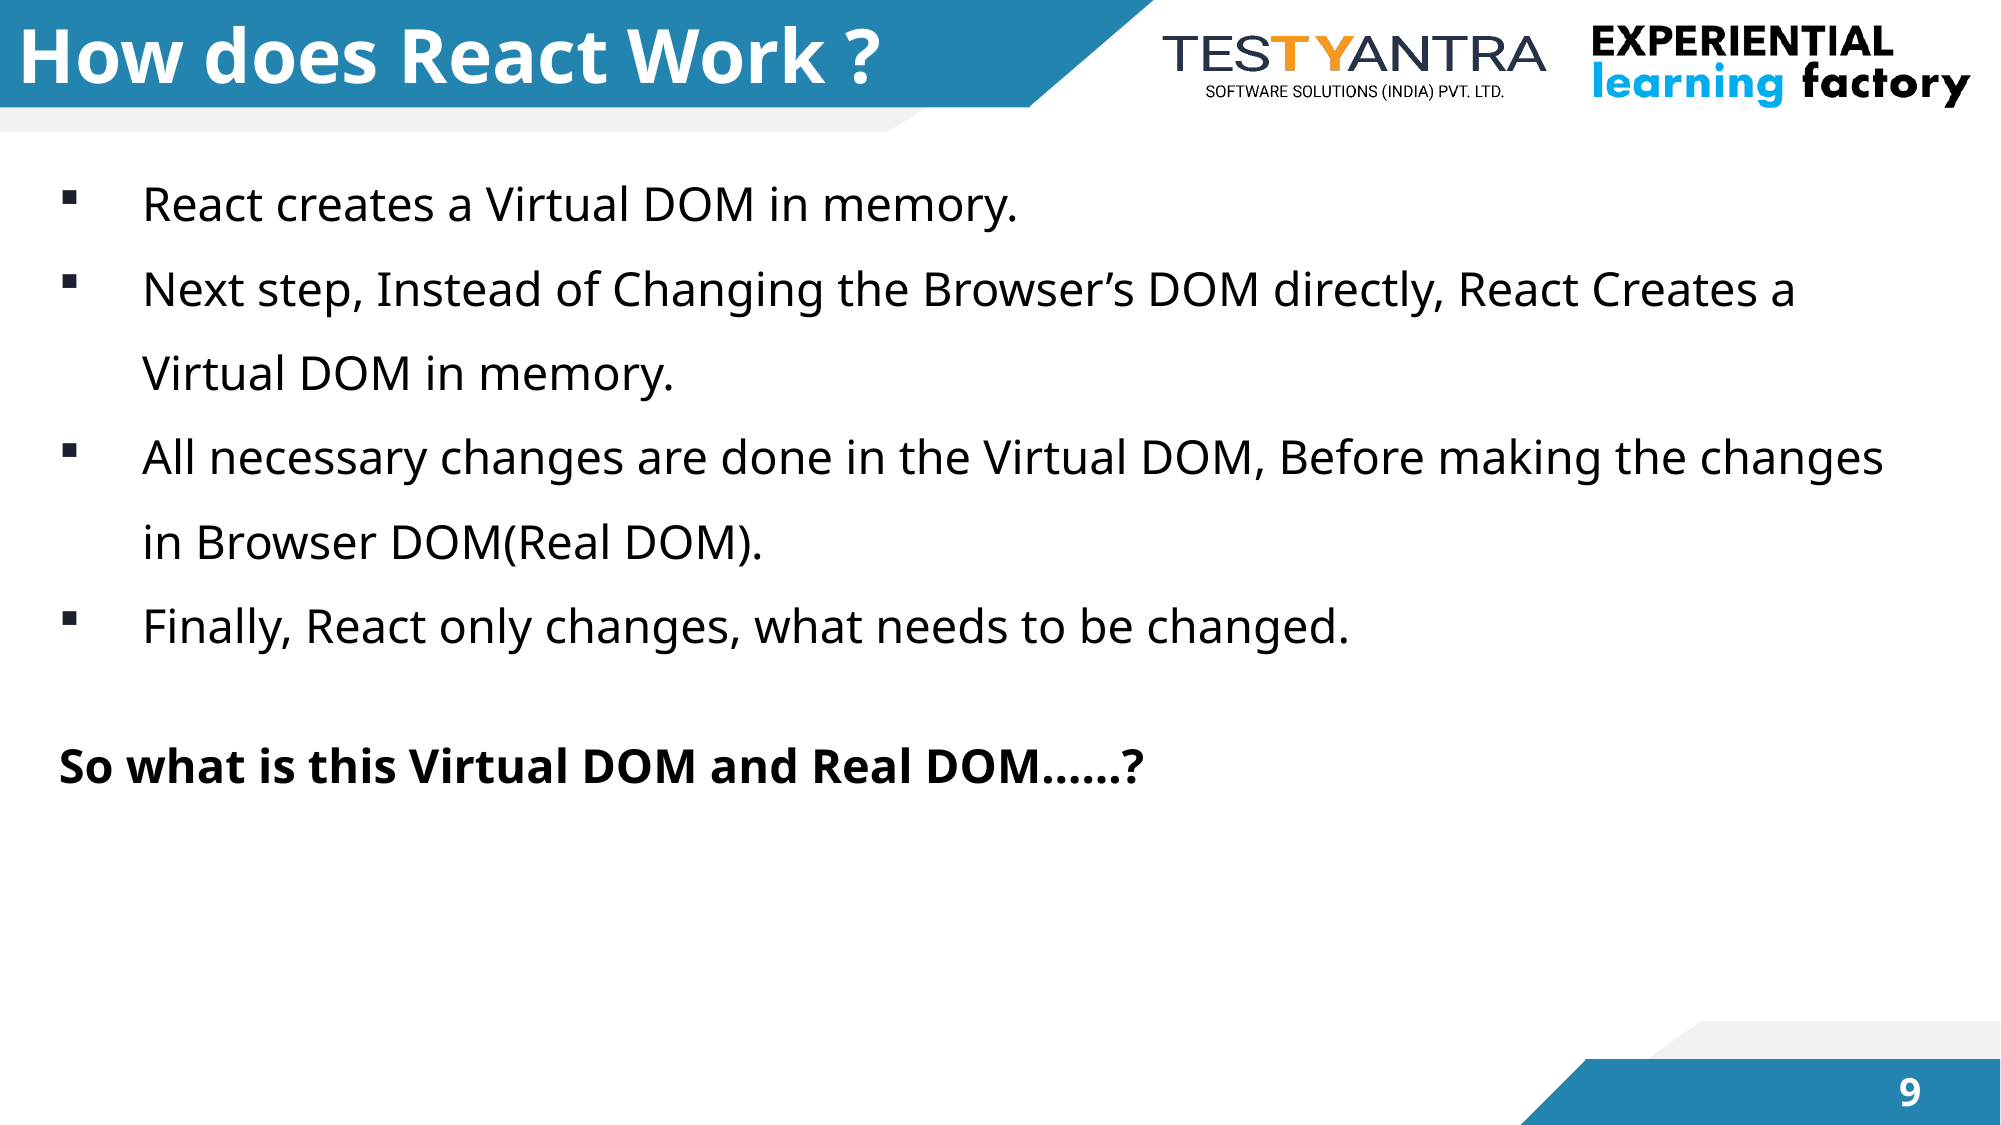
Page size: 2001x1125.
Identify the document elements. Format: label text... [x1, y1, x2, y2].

list React creates a Virtual DOM in memory. Next step, Instead of Changing the Browser’s DOM directly, React Creates a Virtual DOM in memory. All necessary changes are done in the Virtual DOM, Before making the changes in Browser DOM(Real DOM). Finally, React only changes, what needs to be changed. So what is this Virtual DOM and Real DOM……? [27, 139, 1936, 1022]
slide_number 8 [1844, 1059, 1977, 1125]
picture [1156, 14, 1554, 115]
title How does React Work ? [0, 6, 1105, 101]
picture [1586, 16, 1977, 113]
